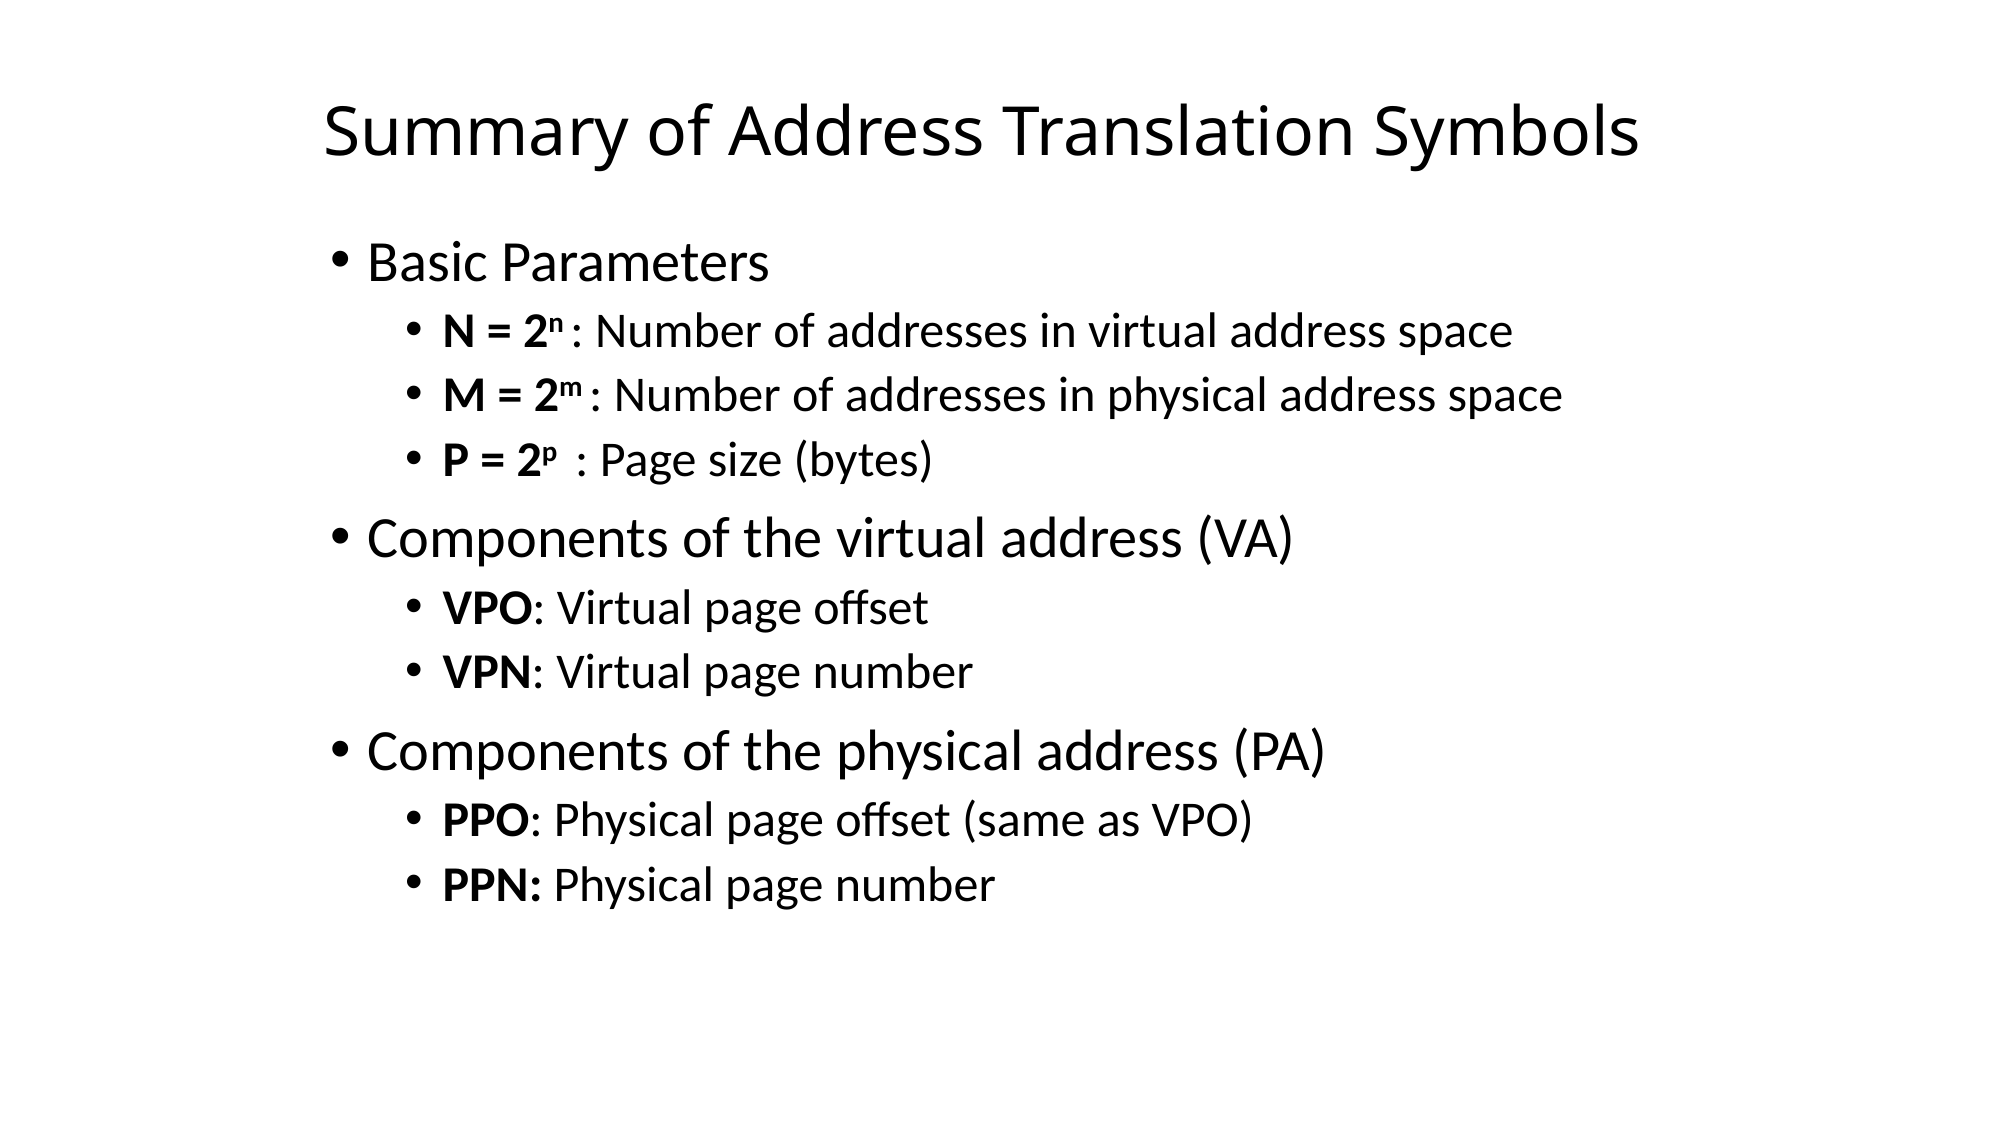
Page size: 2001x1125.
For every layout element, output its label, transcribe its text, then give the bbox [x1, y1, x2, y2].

list Basic Parameters N = 2n : Number of addresses in virtual address space M = 2m : Number of addresses in physical address space P = 2p : Page size (bytes) Components of the virtual address (VA) VPO: Virtual page offset VPN: Virtual page number Components of the physical address (PA) PPO: Physical page offset (same as VPO) PPN: Physical page number [315, 223, 1611, 1088]
title Summary of Address Translation Symbols [308, 71, 1675, 197]
